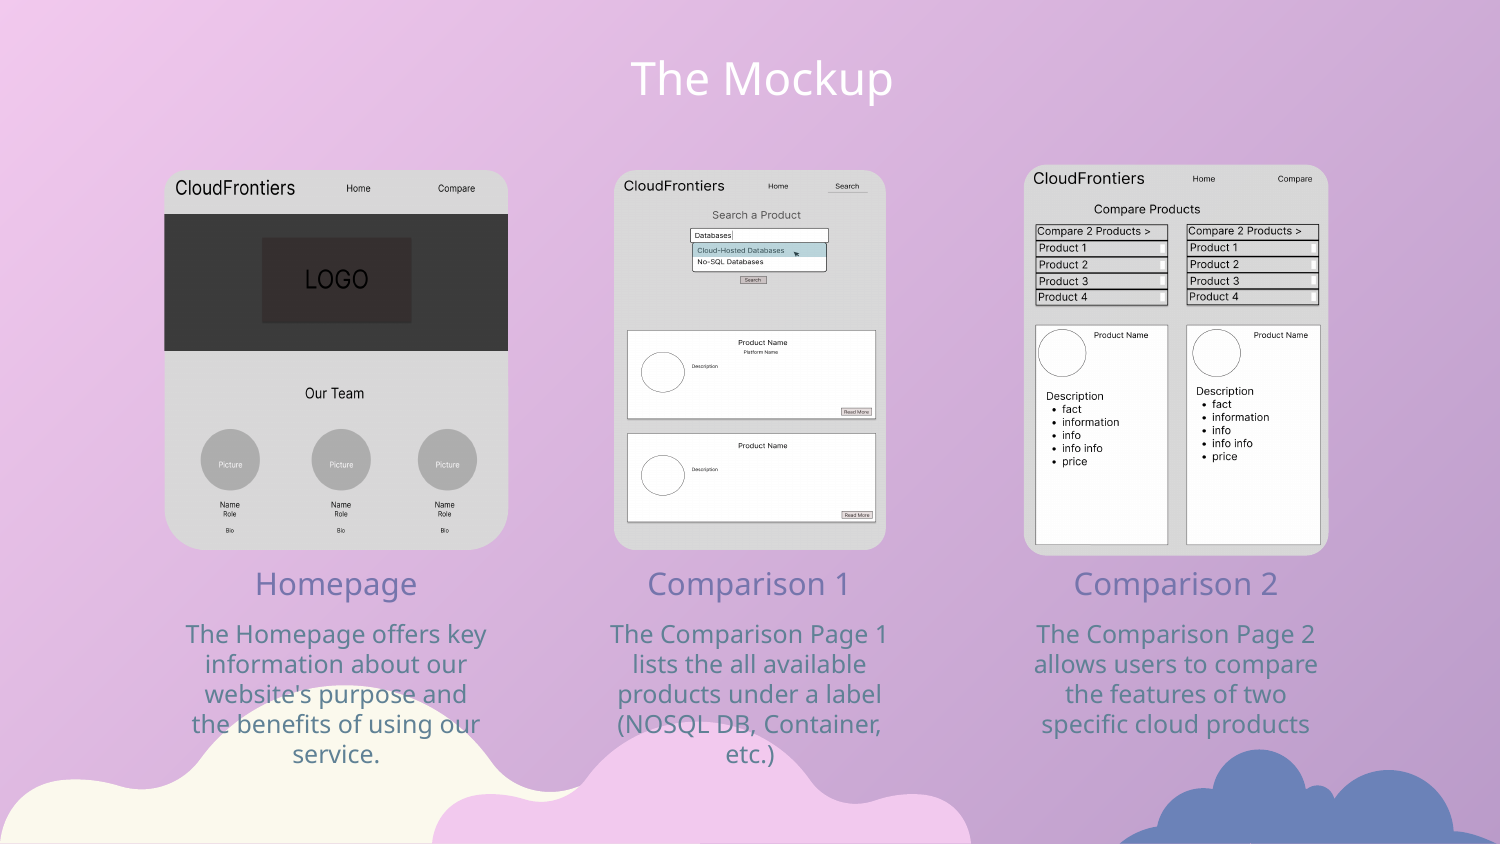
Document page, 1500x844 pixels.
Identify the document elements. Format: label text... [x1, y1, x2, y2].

picture [1023, 164, 1329, 556]
subtitle Homepage [170, 560, 503, 603]
subtitle The Homepage offers key information about our website's purpose and the benefits of using our service. [170, 603, 503, 761]
title The Mockup [129, 38, 1396, 117]
subtitle The Comparison Page 1 lists the all available products under a label (NOSQL DB, Container, etc.) [583, 603, 916, 761]
subtitle Comparison 1 [583, 522, 916, 603]
subtitle The Comparison Page 2 allows users to compare the features of two specific cloud products [1010, 603, 1343, 761]
picture [613, 169, 887, 551]
subtitle Comparison 2 [1010, 522, 1343, 603]
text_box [164, 169, 509, 551]
